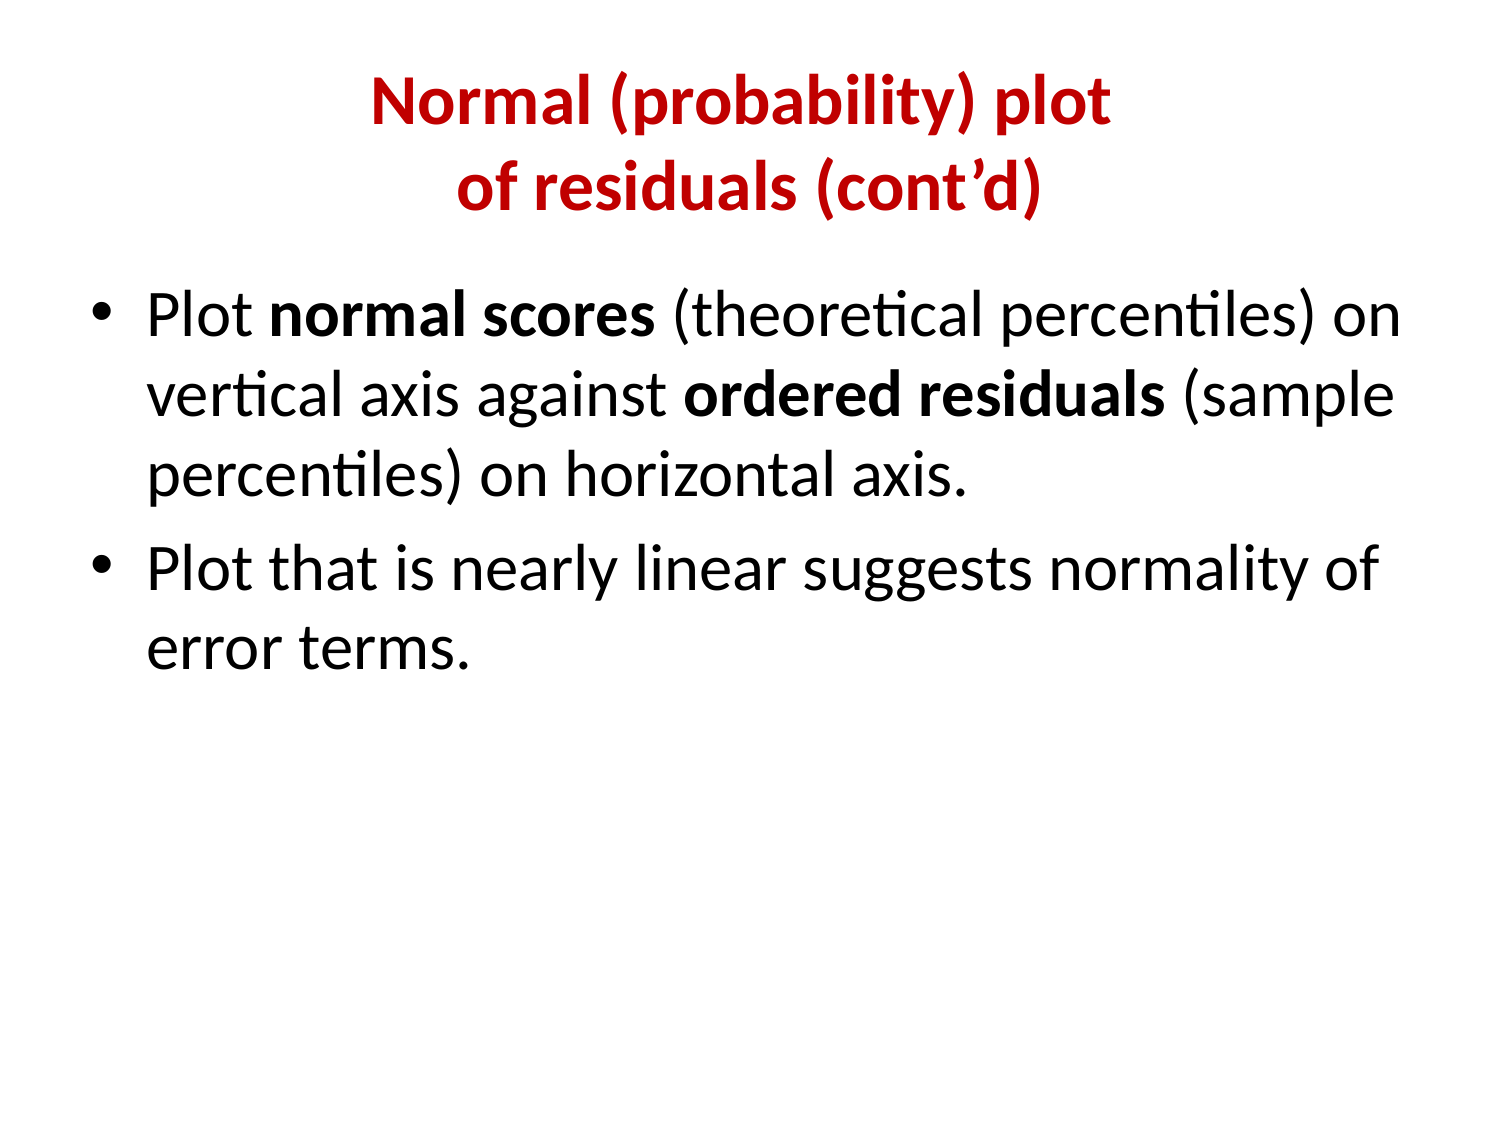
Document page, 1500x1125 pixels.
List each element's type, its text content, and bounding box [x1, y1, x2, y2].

list Plot normal scores (theoretical percentiles) on vertical axis against ordered residuals (sample percentiles) on horizontal axis. Plot that is nearly linear suggests normality of error terms. [75, 262, 1425, 1005]
title Normal (probability) plot of residuals (cont’d) [75, 45, 1425, 233]
